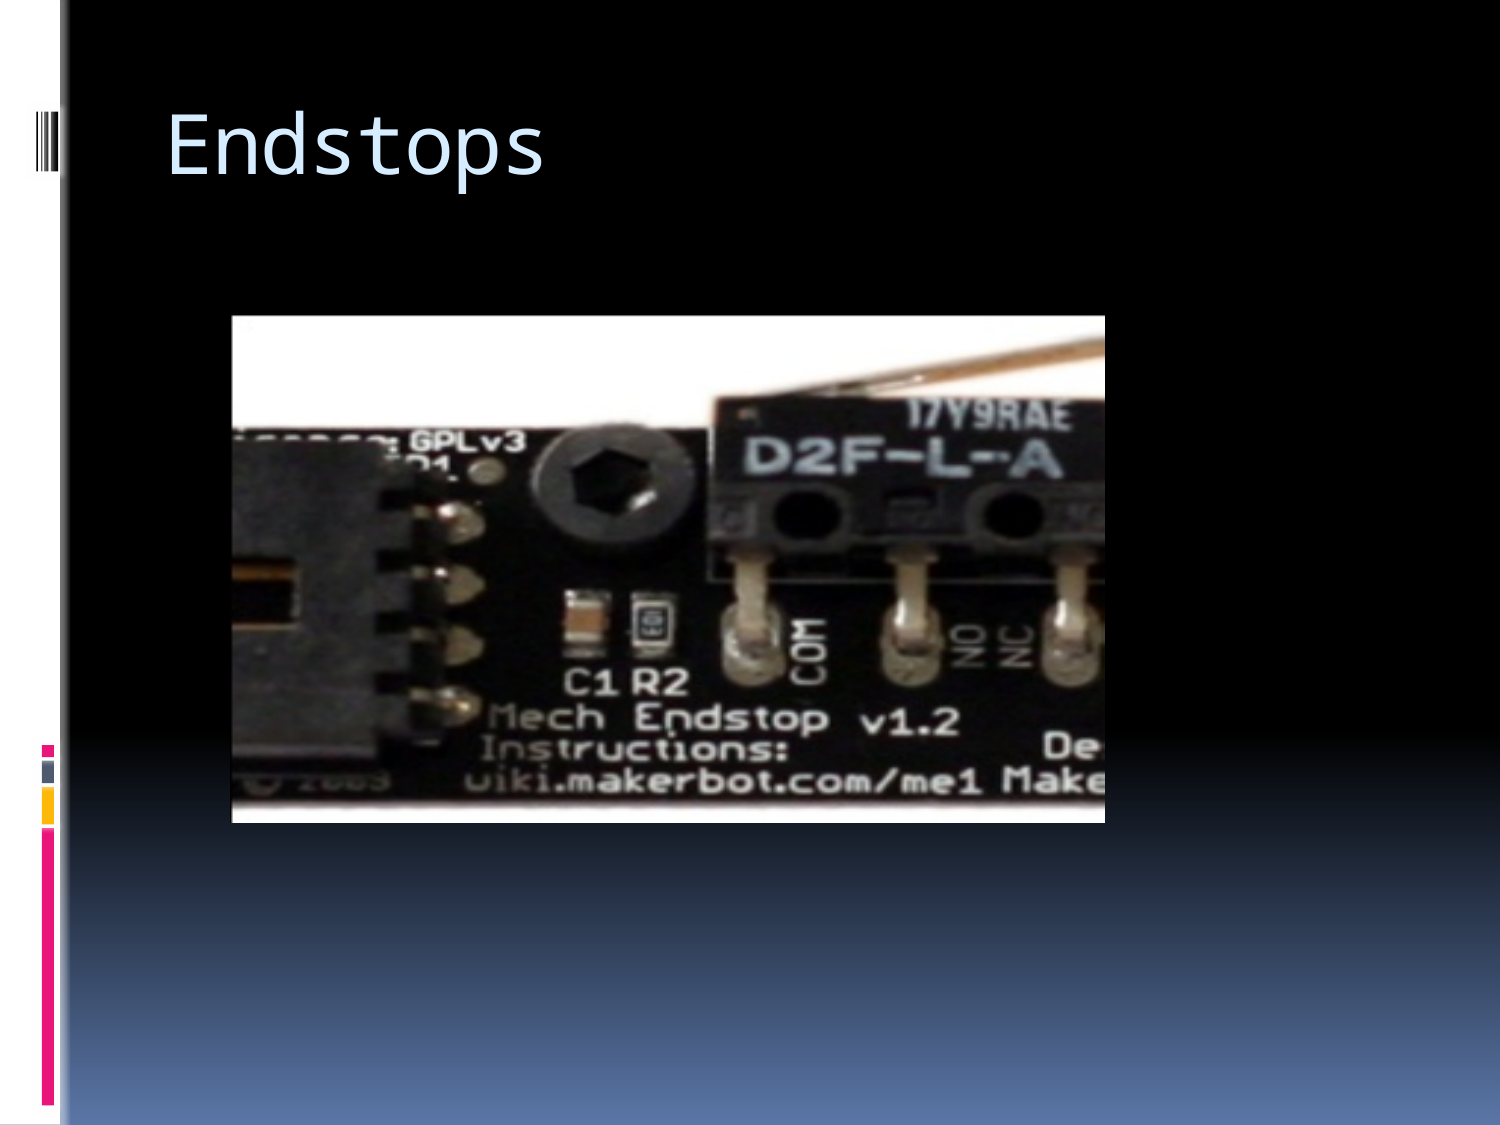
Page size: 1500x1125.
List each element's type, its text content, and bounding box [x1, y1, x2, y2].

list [229, 313, 1105, 823]
title Endstops [150, 83, 1425, 234]
